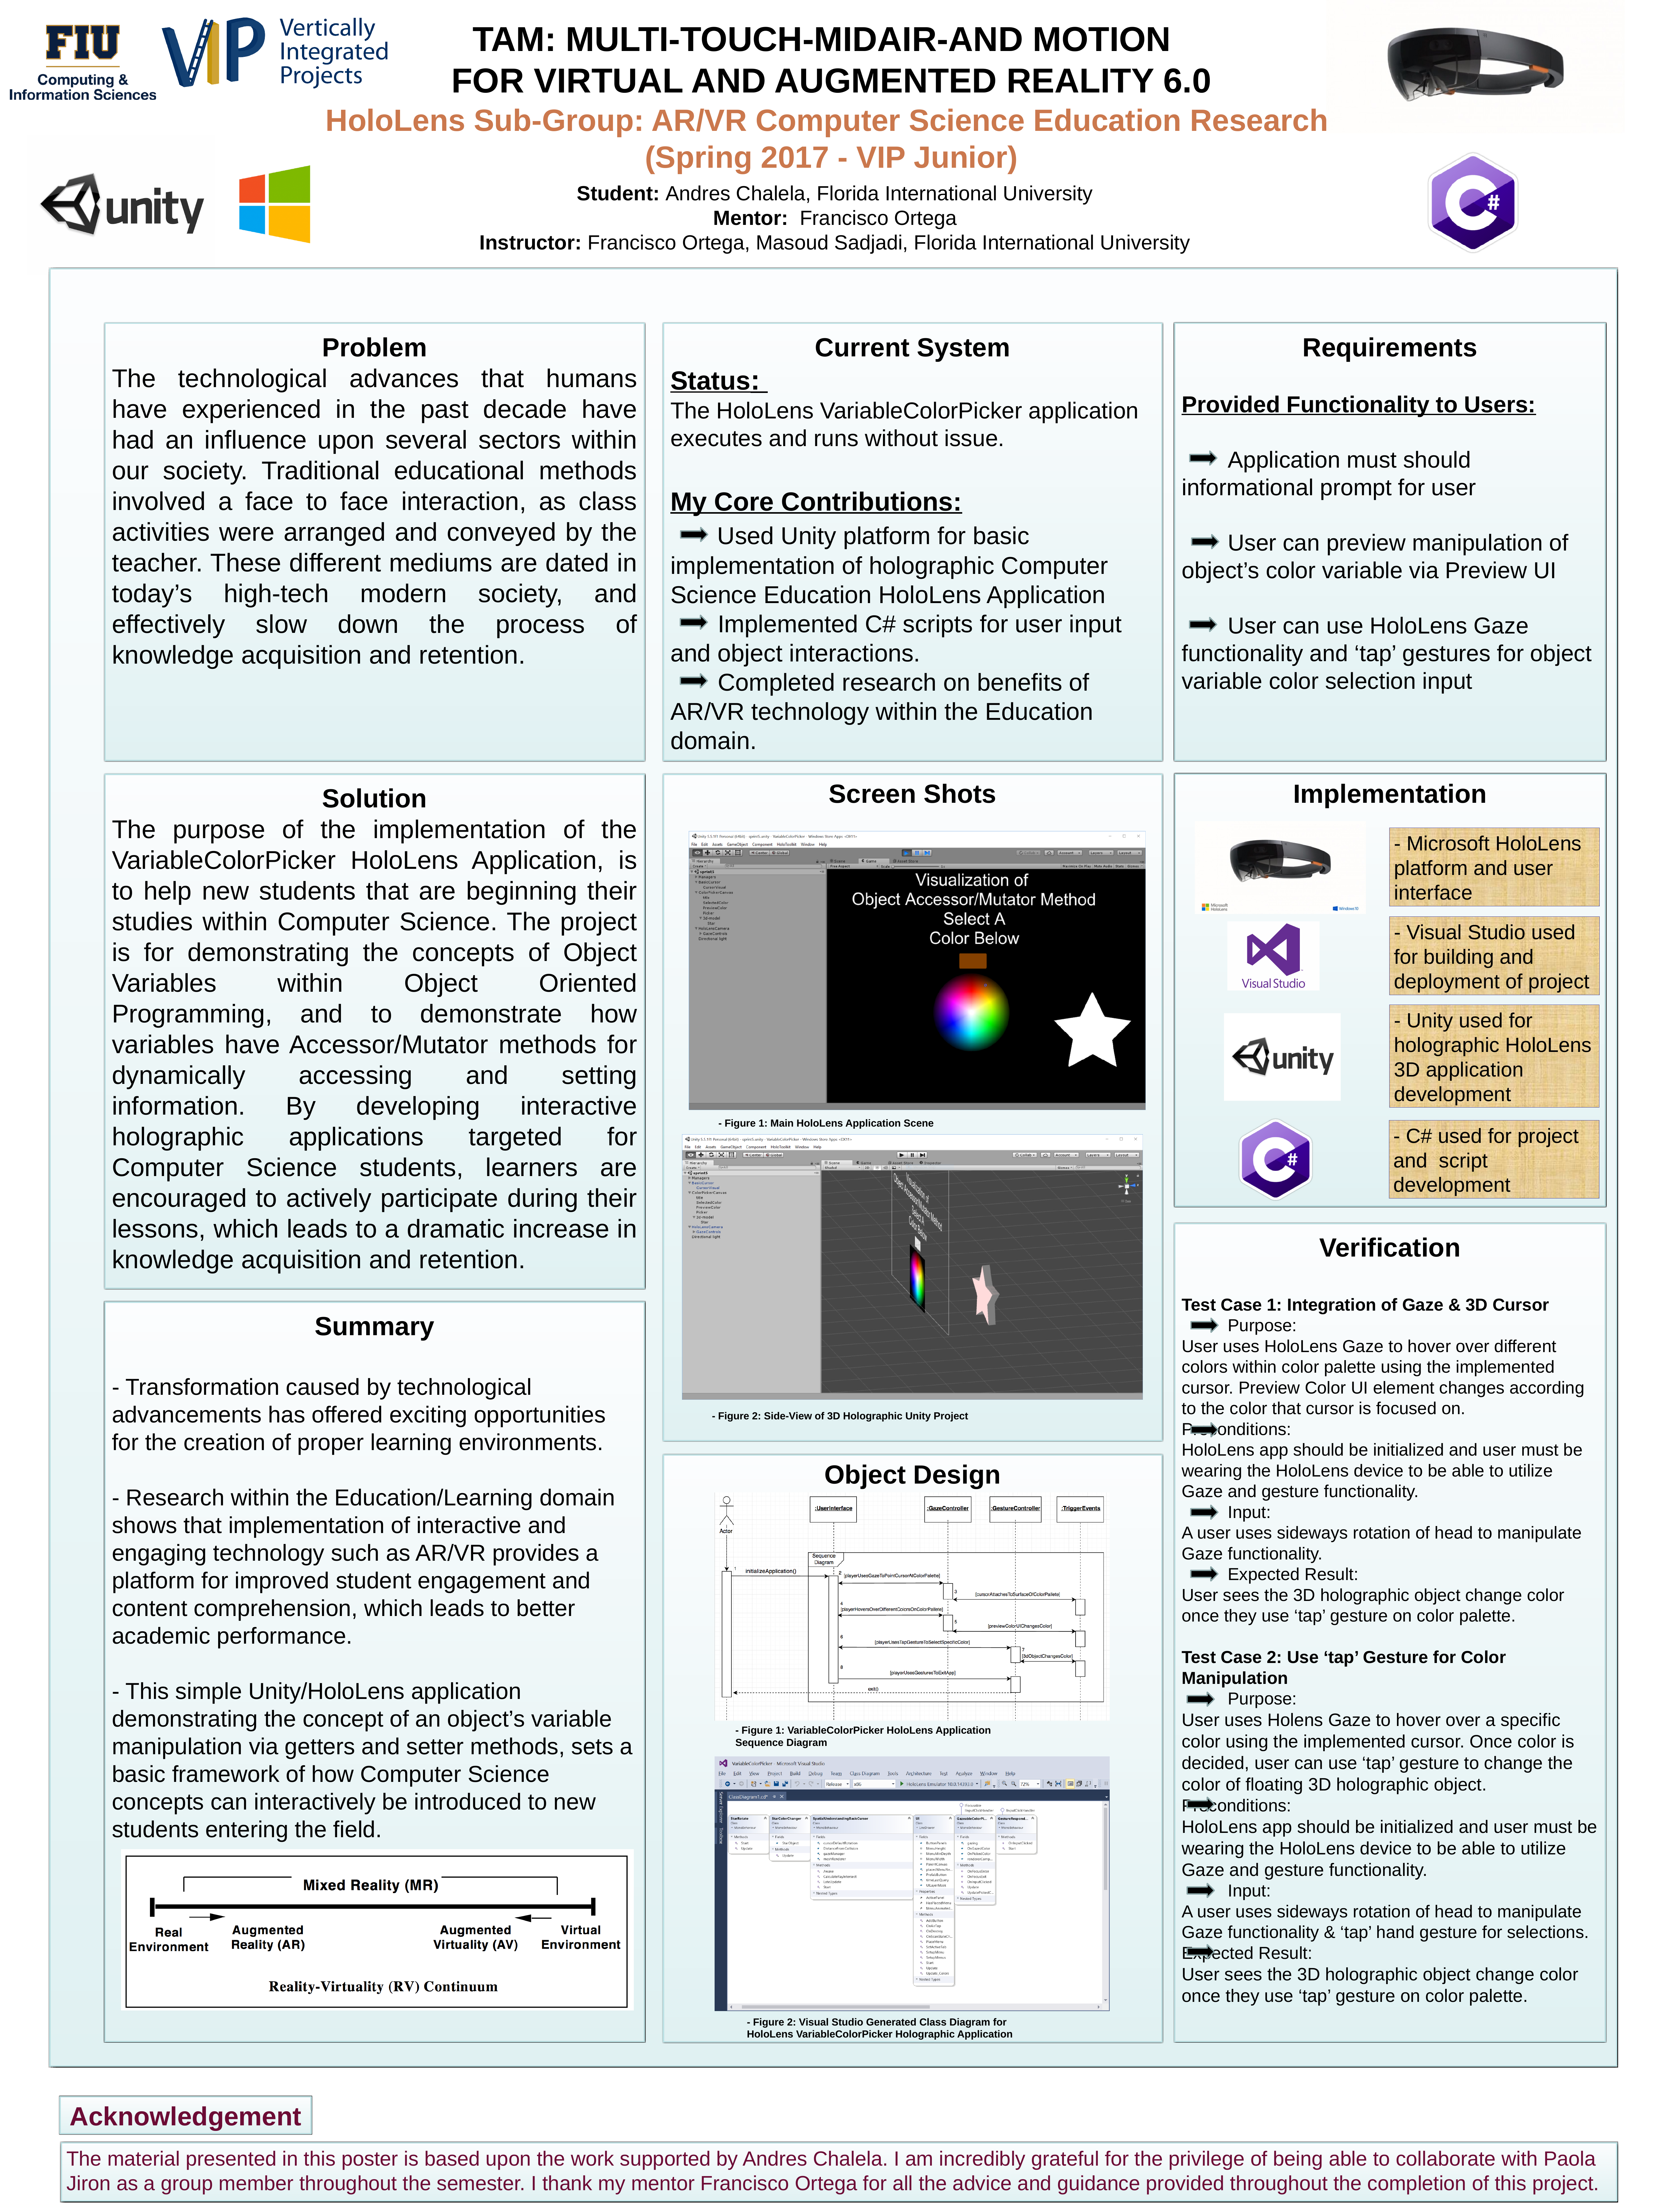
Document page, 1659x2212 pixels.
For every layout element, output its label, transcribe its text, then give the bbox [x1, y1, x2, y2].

text_box [680, 673, 708, 688]
text_box HoloLens Sub-Group: AR/VR Computer Science Education Research (Spring 2017 - VIP Junior) [297, 102, 1366, 183]
picture [1224, 1013, 1341, 1101]
text_box TAM: MULTI-TOUCH-MIDAIR-AND MOTION FOR VIRTUAL AND AUGMENTED REALITY 6.0 [154, 14, 1325, 102]
picture [162, 17, 388, 88]
text_box Implementation [1175, 774, 1606, 1207]
picture [715, 1756, 1110, 2011]
text_box Verification Test Case 1: Integration of Gaze & 3D Cursor Purpose: User uses HoloLens Gaze to hover over different colors within color palette using the implemented cursor. Preview Color UI element changes according to the color that cursor is focused on. Preconditions: HoloLens app should be initialized and user must be wearing the HoloLens device to be able to utilize Gaze and gesture functionality. Input: A user uses sideways rotation of head to manipulate Gaze functionality. Expected Result: User sees the 3D holographic object change color once they use ‘tap’ gesture on color palette. Test Case 2: Use ‘tap’ Gesture for Color Manipulation Purpose: User uses Holens Gaze to hover over a specific color using the implemented cursor. Once color is decided, user can use ‘tap’ gesture to change the color of floating 3D holographic object. Preconditions: HoloLens app should be initialized and user must be wearing the HoloLens device to be able to utilize Gaze and gesture functionality. Input: A user uses sideways rotation of head to manipulate Gaze functionality & ‘tap’ hand gesture for selections. Expected Result: User sees the 3D holographic object change color once they use ‘tap’ gesture on color palette. [1174, 1223, 1606, 2042]
text_box [1190, 1317, 1219, 1333]
text_box Acknowledgement [59, 2096, 312, 2134]
text_box Current System Status: The HoloLens VariableColorPicker application executes and runs without issue. My Core Contributions: Used Unity platform for basic implementation of holographic Computer Science Education HoloLens Application Implemented C# scripts for user input and object interactions. Completed research on benefits of AR/VR technology within the Education domain. [663, 323, 1163, 761]
text_box Requirements Provided Functionality to Users: Application must should informational prompt for user User can preview manipulation of object’s color variable via Preview UI User can use HoloLens Gaze functionality and ‘tap’ gestures for object variable color selection input [1174, 323, 1606, 761]
text_box [1186, 1944, 1215, 1959]
text_box - Figure 2: Visual Studio Generated Class Diagram for HoloLens VariableColorPicker Holographic Application [742, 2014, 1057, 2042]
picture [1231, 1117, 1320, 1202]
text_box - Unity used for holographic HoloLens 3D application development [1389, 1005, 1599, 1108]
text_box [1191, 534, 1220, 549]
text_box [1186, 1692, 1215, 1707]
text_box [680, 527, 708, 542]
text_box Summary - Transformation caused by technological advancements has offered exciting opportunities for the creation of proper learning environments. - Research within the Education/Learning domain shows that implementation of interactive and engaging technology such as AR/VR provides a platform for improved student engagement and content comprehension, which leads to better academic performance. - This simple Unity/HoloLens application demonstrating the concept of an object’s variable manipulation via getters and setter methods, sets a basic framework of how Computer Science concepts can interactively be introduced to new students entering the field. [104, 1301, 645, 2042]
picture [121, 1849, 634, 2010]
text_box - Microsoft HoloLens platform and user interface [1389, 828, 1600, 906]
text_box [49, 268, 1617, 2067]
text_box [1186, 1883, 1215, 1898]
picture [10, 25, 156, 100]
text_box [1190, 1504, 1219, 1520]
picture [27, 126, 361, 277]
picture [1326, 0, 1625, 133]
text_box [1189, 450, 1218, 466]
text_box [1189, 617, 1218, 632]
picture [1227, 921, 1320, 991]
text_box The material presented in this poster is based upon the work supported by Andres Chalela. I am incredibly grateful for the privilege of being able to collaborate with Paola Jiron as a group member throughout the semester. I thank my mentor Francisco Ortega for all the advice and guidance provided throughout the completion of this project. [61, 2142, 1618, 2202]
text_box Object Design [663, 1454, 1163, 2042]
text_box [1190, 1422, 1219, 1437]
text_box - C# used for project and script development [1389, 1120, 1599, 1198]
text_box [680, 614, 708, 630]
text_box [1186, 1797, 1215, 1812]
text_box - Visual Studio used for building and deployment of project [1389, 916, 1600, 995]
text_box Problem The technological advances that humans have experienced in the past decade have had an influence upon several sectors within our society. Traditional educational methods involved a face to face interaction, as class activities were arranged and conveyed by the teacher. These different mediums are dated in today’s high-tech modern society, and effectively slow down the process of knowledge acquisition and retention. [104, 323, 645, 761]
text_box - Figure 2: Side-View of 3D Holographic Unity Project [707, 1407, 1104, 1424]
picture [1419, 151, 1527, 254]
text_box Solution The purpose of the implementation of the VariableColorPicker HoloLens Application, is to help new students that are beginning their studies within Computer Science. The project is for demonstrating the concepts of Object Variables within Object Oriented Programming, and to demonstrate how variables have Accessor/Mutator methods for dynamically accessing and setting information. By developing interactive holographic applications targeted for Computer Science students, learners are encouraged to actively participate during their lessons, which leads to a dramatic increase in knowledge acquisition and retention. [104, 774, 645, 1289]
picture [1195, 821, 1366, 914]
picture [682, 1134, 1143, 1400]
text_box - Figure 1: Main HoloLens Application Scene [714, 1114, 974, 1131]
text_box Screen Shots [663, 774, 1163, 1441]
picture [688, 831, 1146, 1110]
text_box - Figure 1: VariableColorPicker HoloLens Application Sequence Diagram [731, 1724, 1045, 1750]
text_box Student: Andres Chalela, Florida International University Mentor: Francisco Ortega Instructor: Francisco Ortega, Masoud Sadjadi, Florida International University [384, 178, 1286, 256]
picture [715, 1492, 1110, 1721]
text_box [1190, 1566, 1219, 1582]
